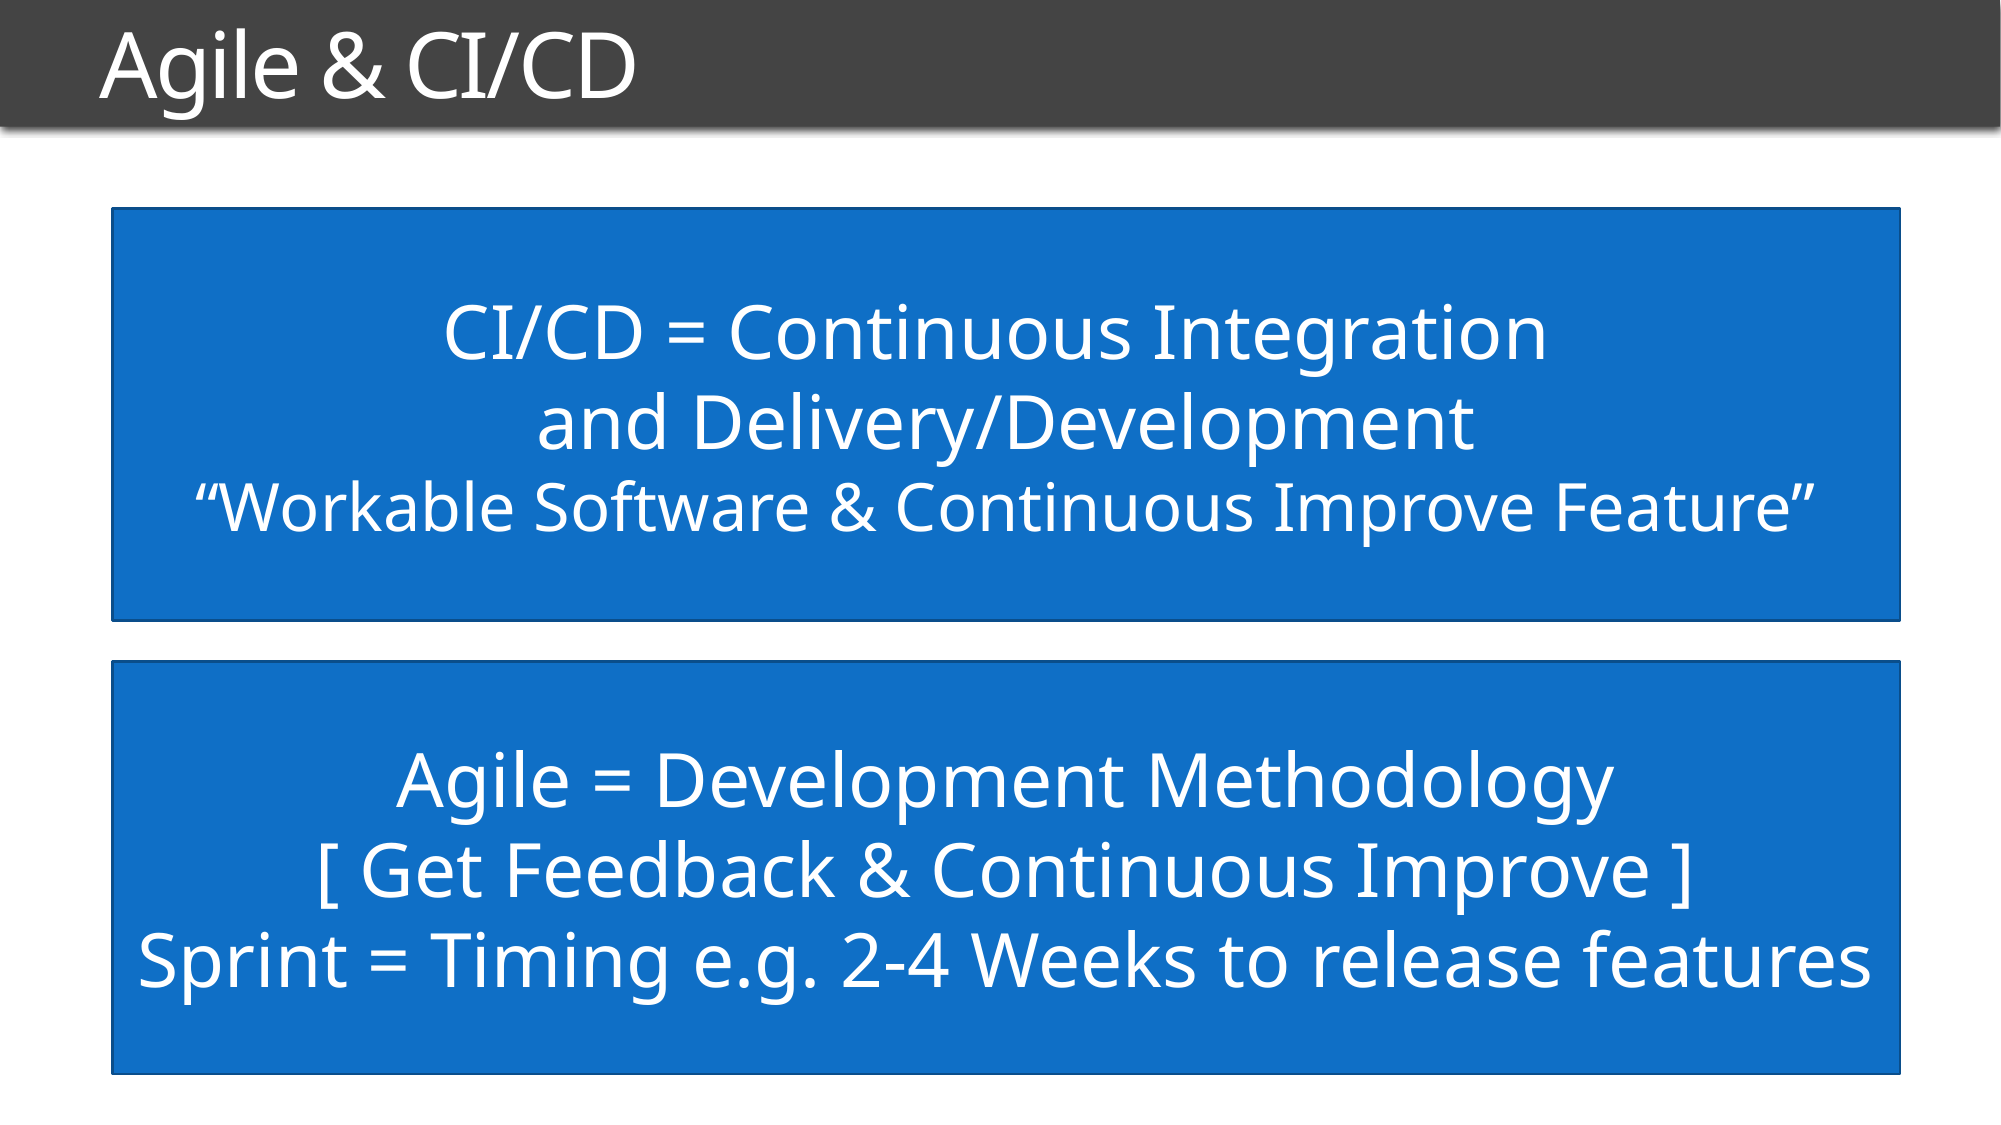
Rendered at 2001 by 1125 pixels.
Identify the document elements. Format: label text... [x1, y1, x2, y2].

title Agile & CI/CD [99, 23, 1900, 107]
text_box Agile = Development Methodology [ Get Feedback & Continuous Improve ] Sprint = Timing e.g. 2-4 Weeks to release features [111, 660, 1901, 1075]
text_box CI/CD = Continuous Integration and Delivery/Development “Workable Software & Continuous Improve Feature” [111, 207, 1901, 622]
